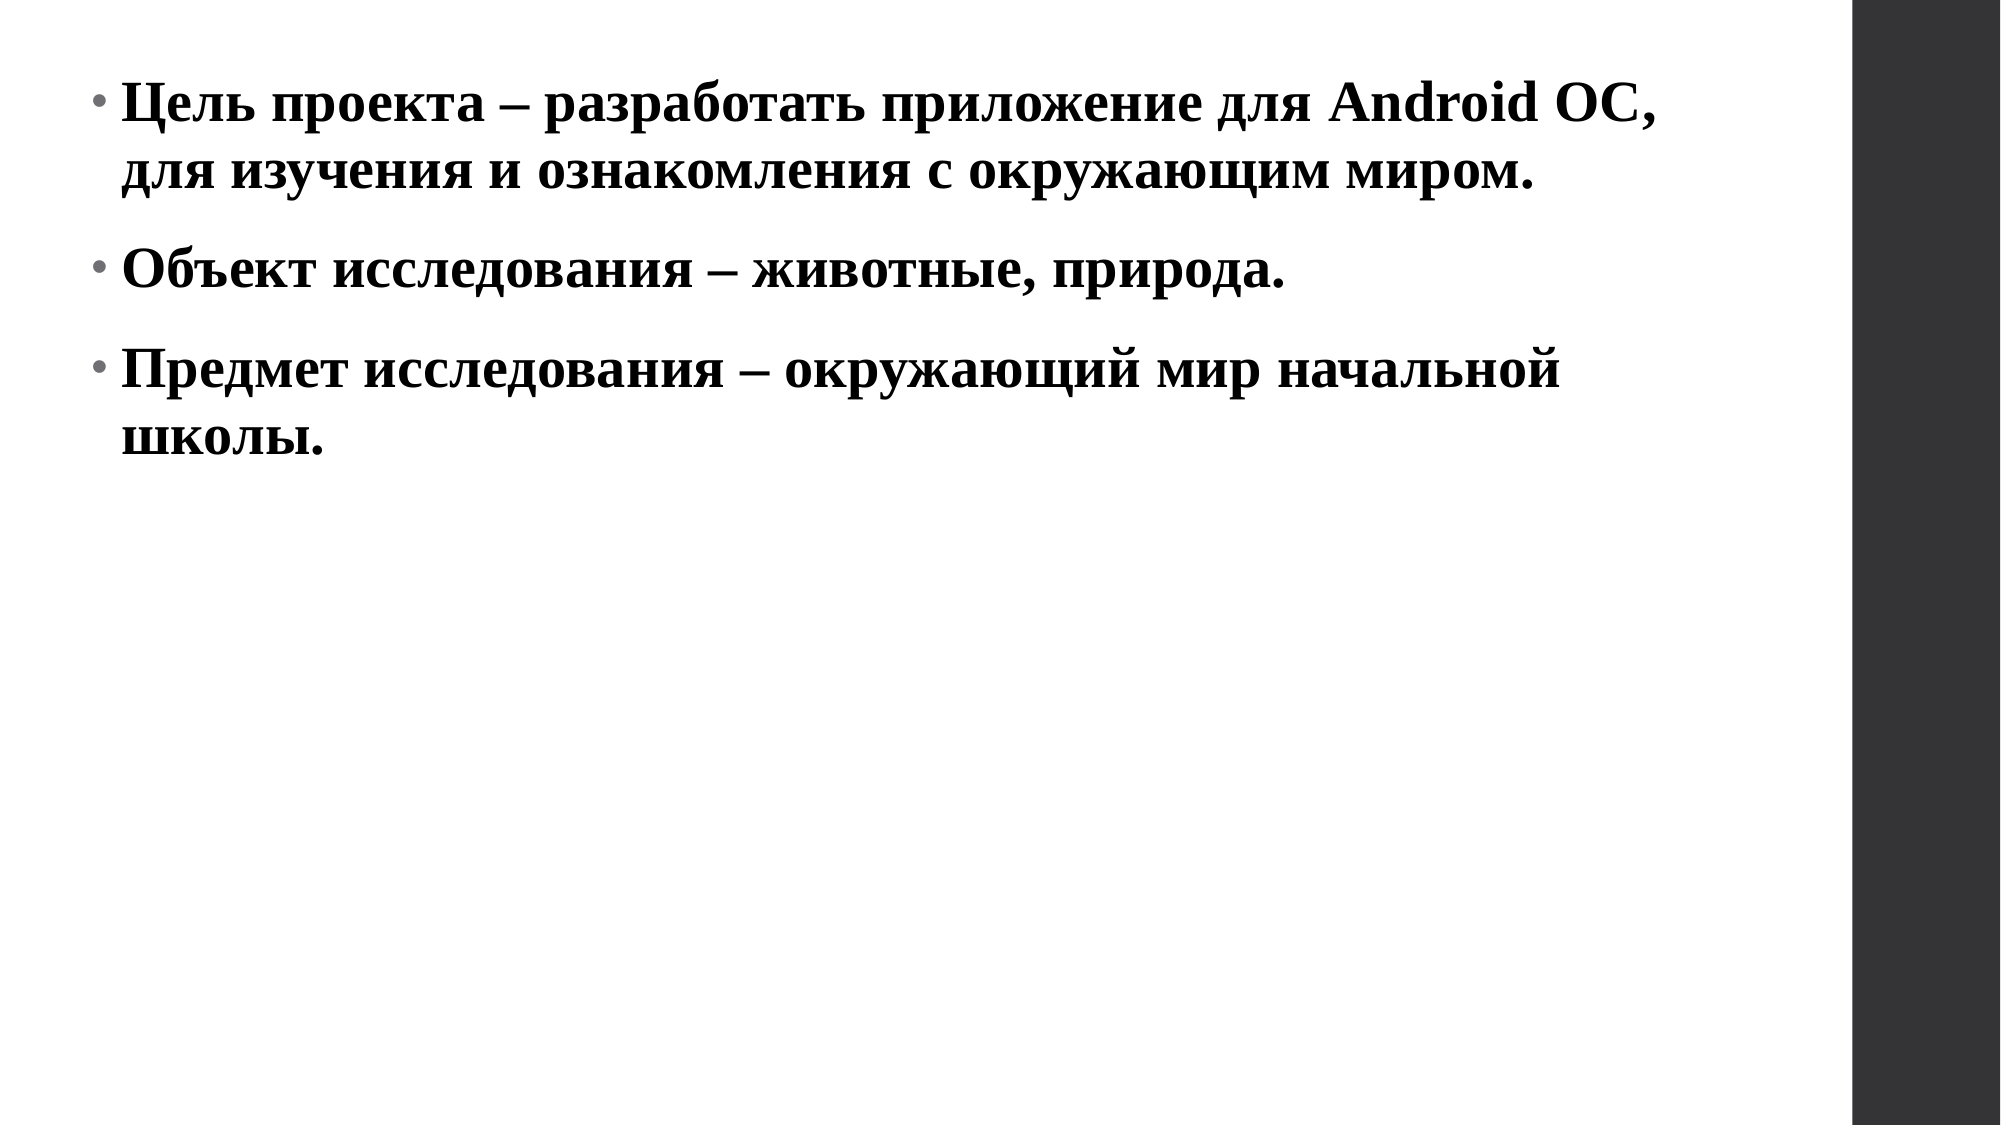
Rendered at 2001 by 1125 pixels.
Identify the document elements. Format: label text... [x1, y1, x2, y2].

list Цель проекта – разработать приложение для Android OC, для изучения и ознакомления с окружающим миром. Объект исследования – животные, природа. Предмет исследования – окружающий мир начальной школы. [76, 61, 1771, 1059]
